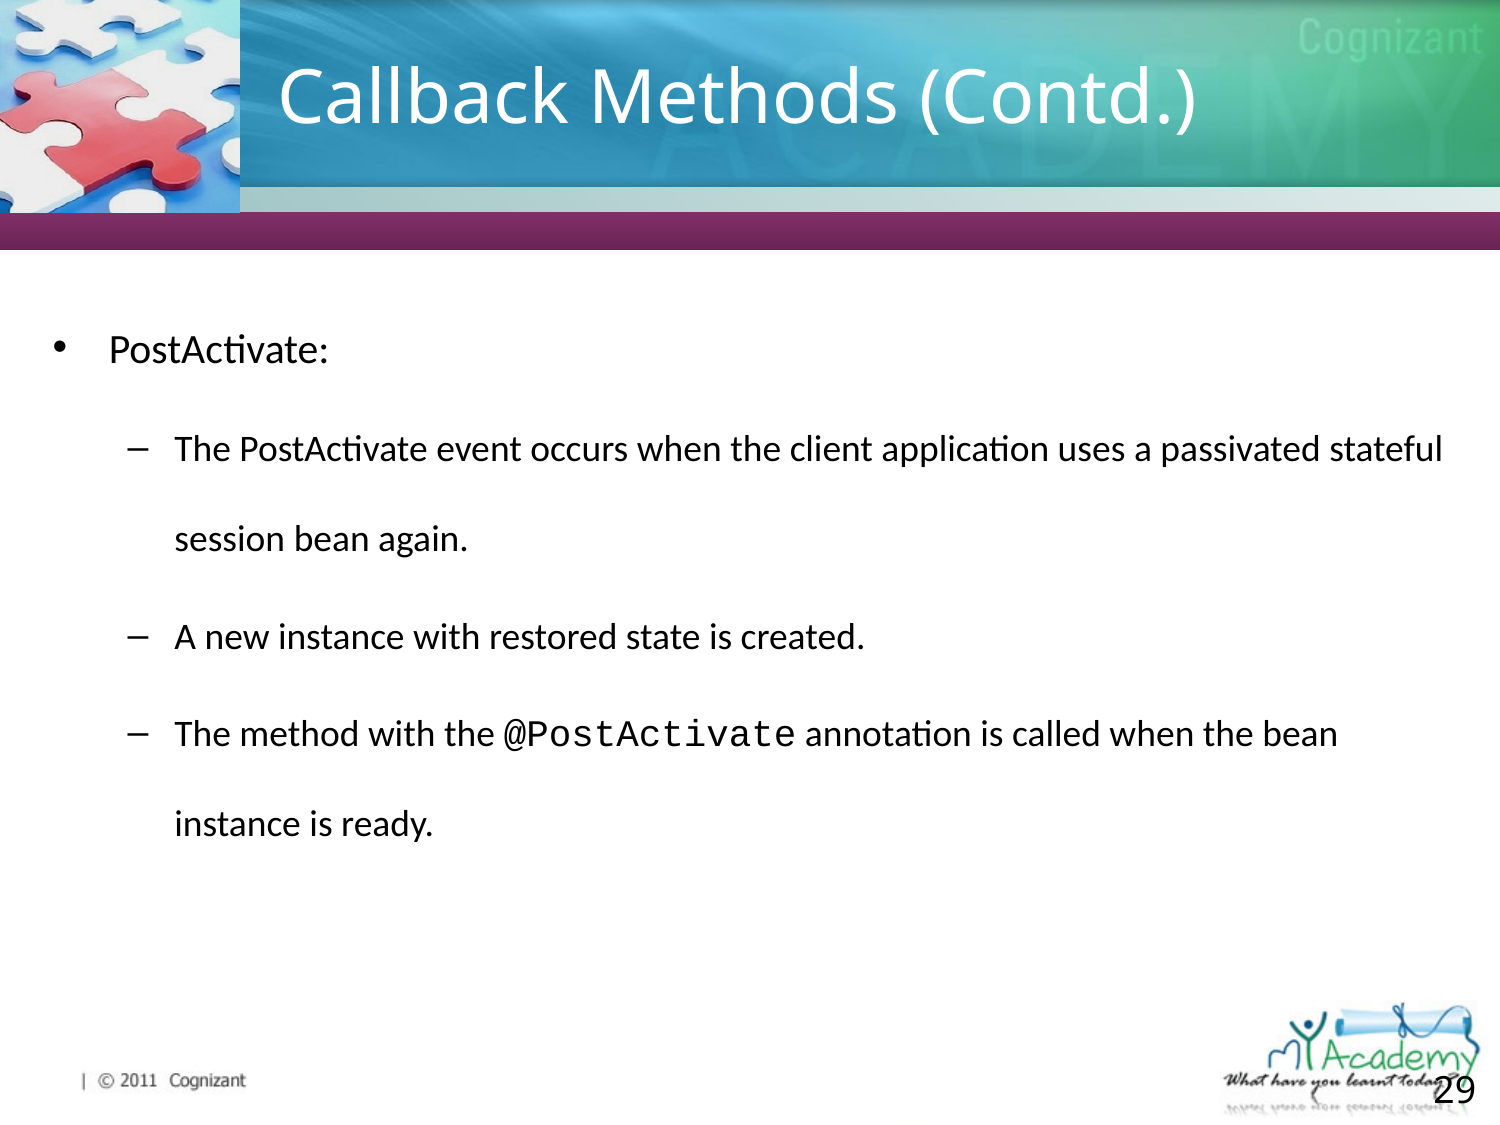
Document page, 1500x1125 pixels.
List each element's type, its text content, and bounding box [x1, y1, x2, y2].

picture [0, 250, 1500, 1125]
slide_number 29 [1418, 1059, 1492, 1112]
title Callback Methods (Contd.) [262, 0, 1500, 188]
list PostActivate: The PostActivate event occurs when the client application uses a passivated stateful session bean again. A new instance with restored state is created. The method with the @PostActivate annotation is called when the bean instance is ready. [37, 263, 1463, 1076]
picture [0, 0, 262, 213]
